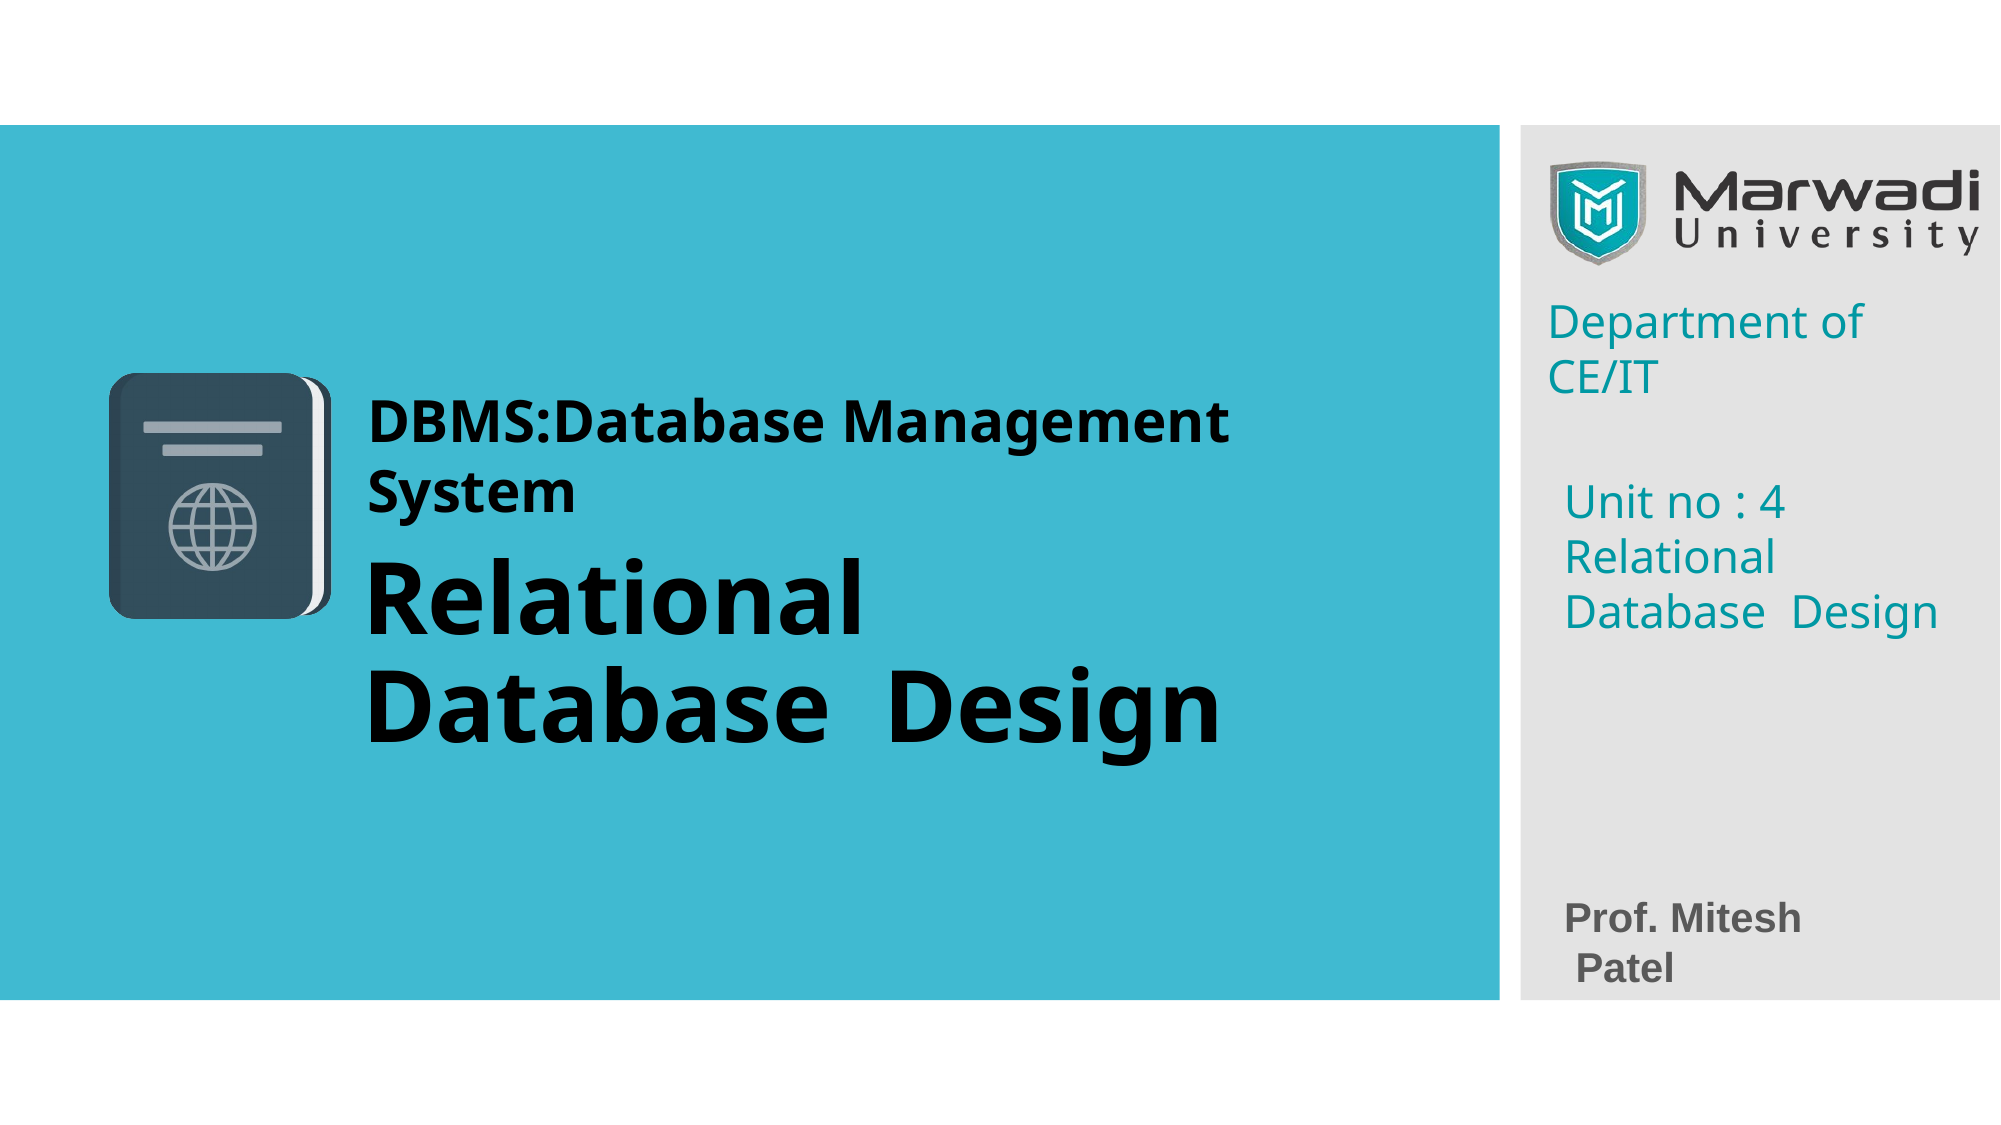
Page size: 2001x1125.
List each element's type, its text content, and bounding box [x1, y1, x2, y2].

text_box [1520, 124, 2000, 1001]
picture [97, 372, 344, 619]
title DBMS:Database Management System Relational Database Design [360, 377, 1334, 763]
text_box [0, 125, 1500, 1001]
